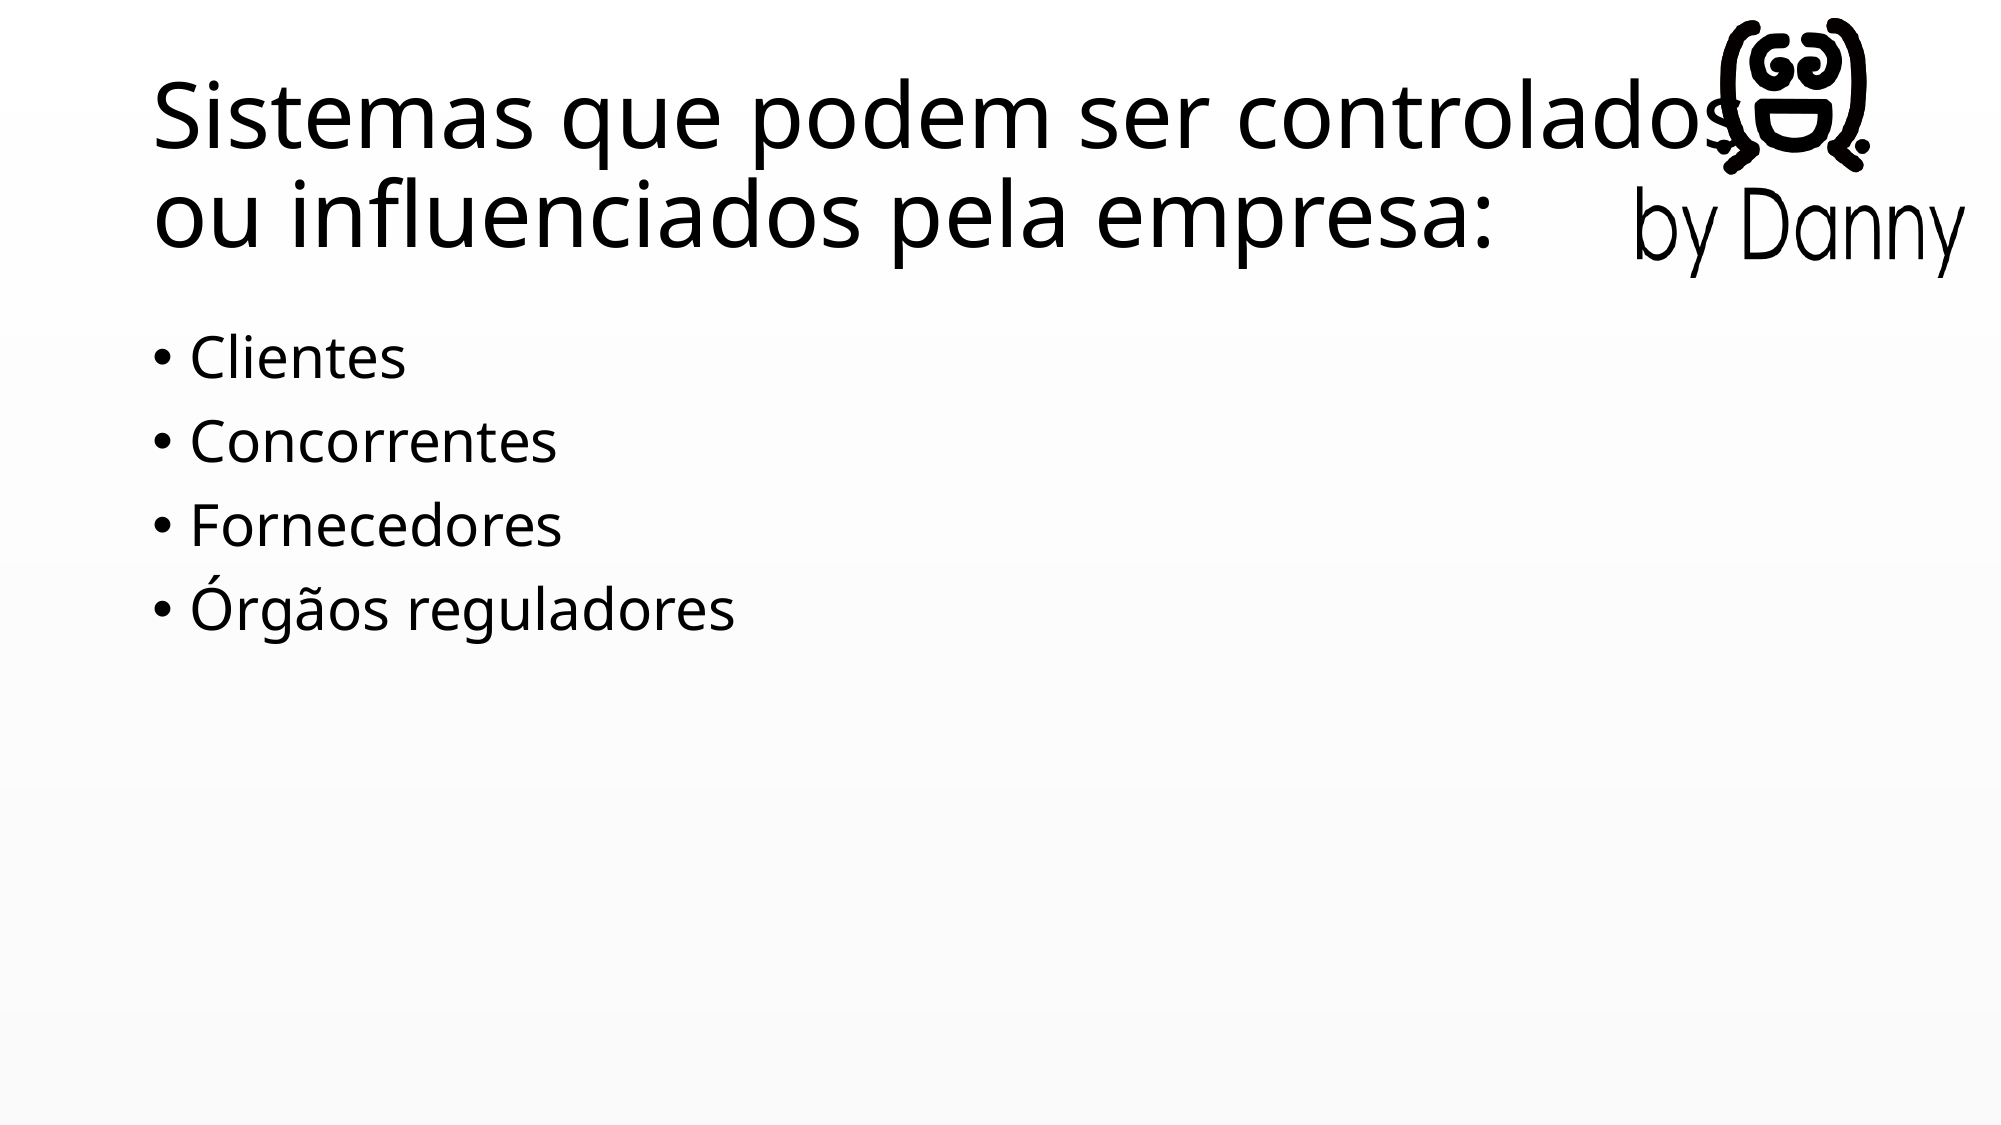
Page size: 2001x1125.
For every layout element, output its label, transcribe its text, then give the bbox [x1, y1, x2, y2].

list Clientes Concorrentes Fornecedores Órgãos reguladores [137, 321, 1863, 1035]
title Sistemas que podem ser controlados ou influenciados pela empresa: [137, 59, 1863, 278]
picture [1637, 18, 1965, 278]
